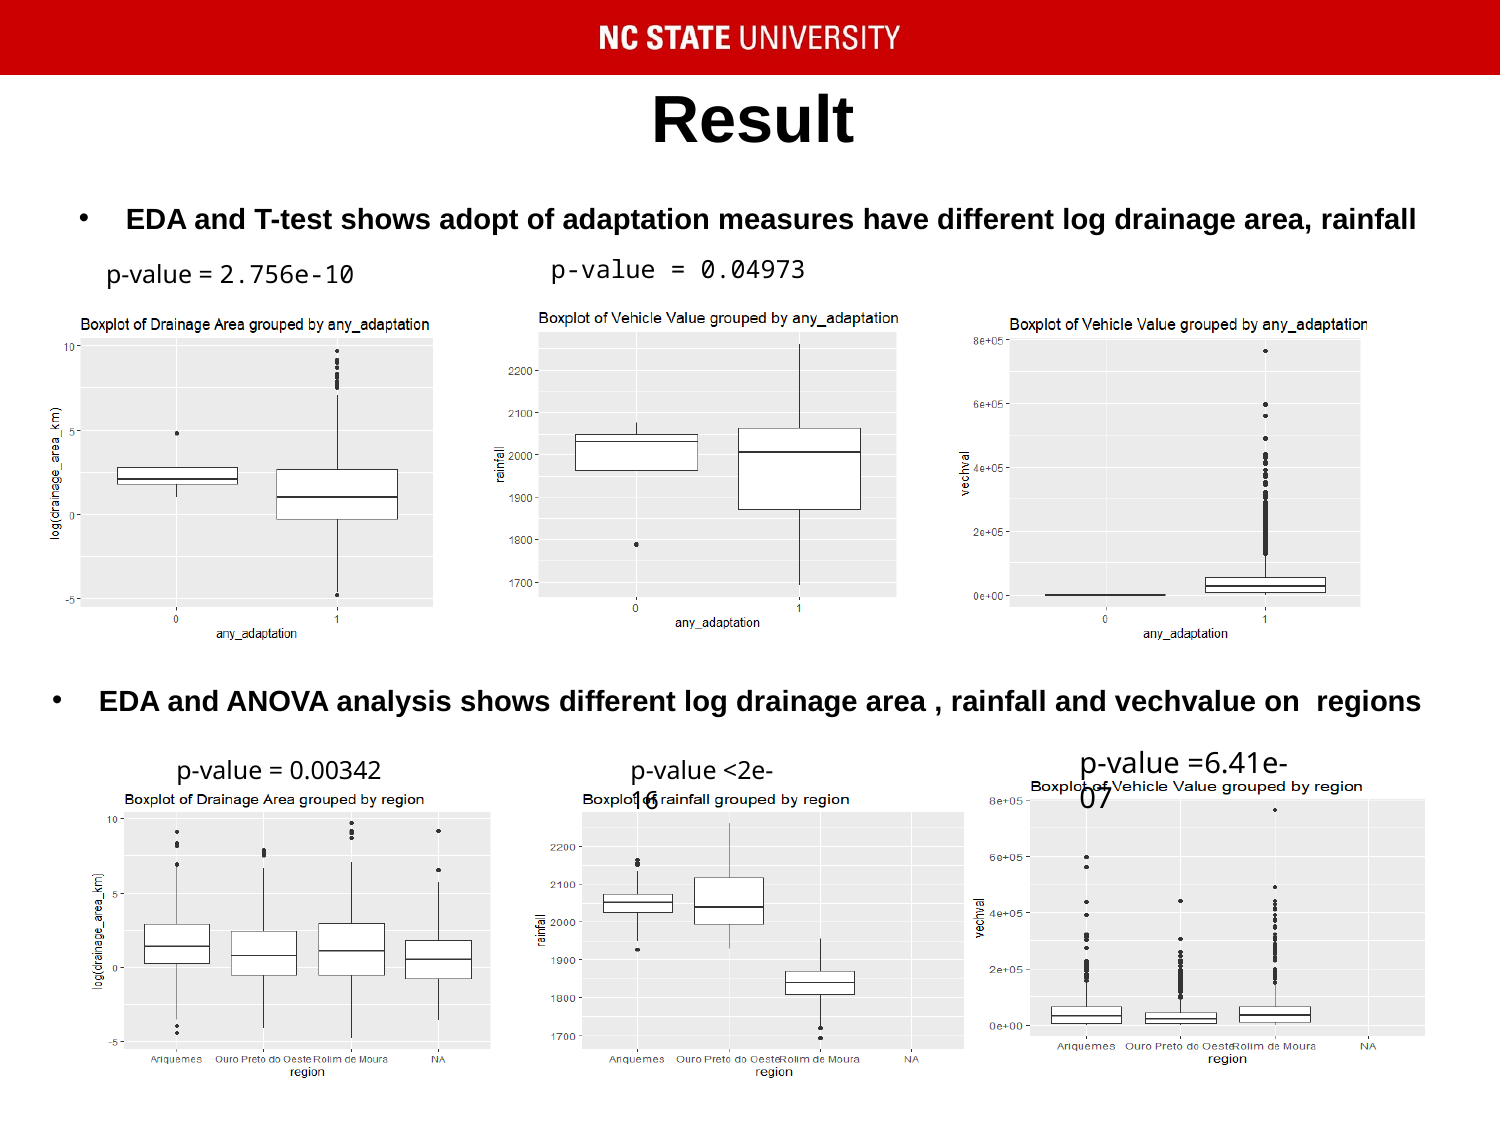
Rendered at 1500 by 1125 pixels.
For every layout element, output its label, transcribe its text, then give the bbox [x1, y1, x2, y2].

text_box p-value <2e-16 [615, 746, 800, 786]
picture [0, 0, 1500, 75]
picture [83, 787, 497, 1083]
text_box p-value = 0.00342 [161, 747, 457, 786]
picture [41, 310, 439, 646]
text_box p-value =6.41e-07 [1064, 737, 1331, 773]
text_box EDA and ANOVA analysis shows different log drainage area , rainfall and vechvalue on regions [37, 674, 1439, 725]
text_box p-value = 0.04973 [520, 245, 869, 291]
text_box EDA and T-test shows adopt of adaptation measures have different log drainage area, rainfall [64, 192, 1442, 243]
picture [950, 310, 1368, 646]
picture [525, 774, 1432, 1083]
title Result [78, 59, 1429, 172]
picture [486, 303, 903, 636]
text_box p-value = 2.756e-10 [91, 250, 387, 296]
